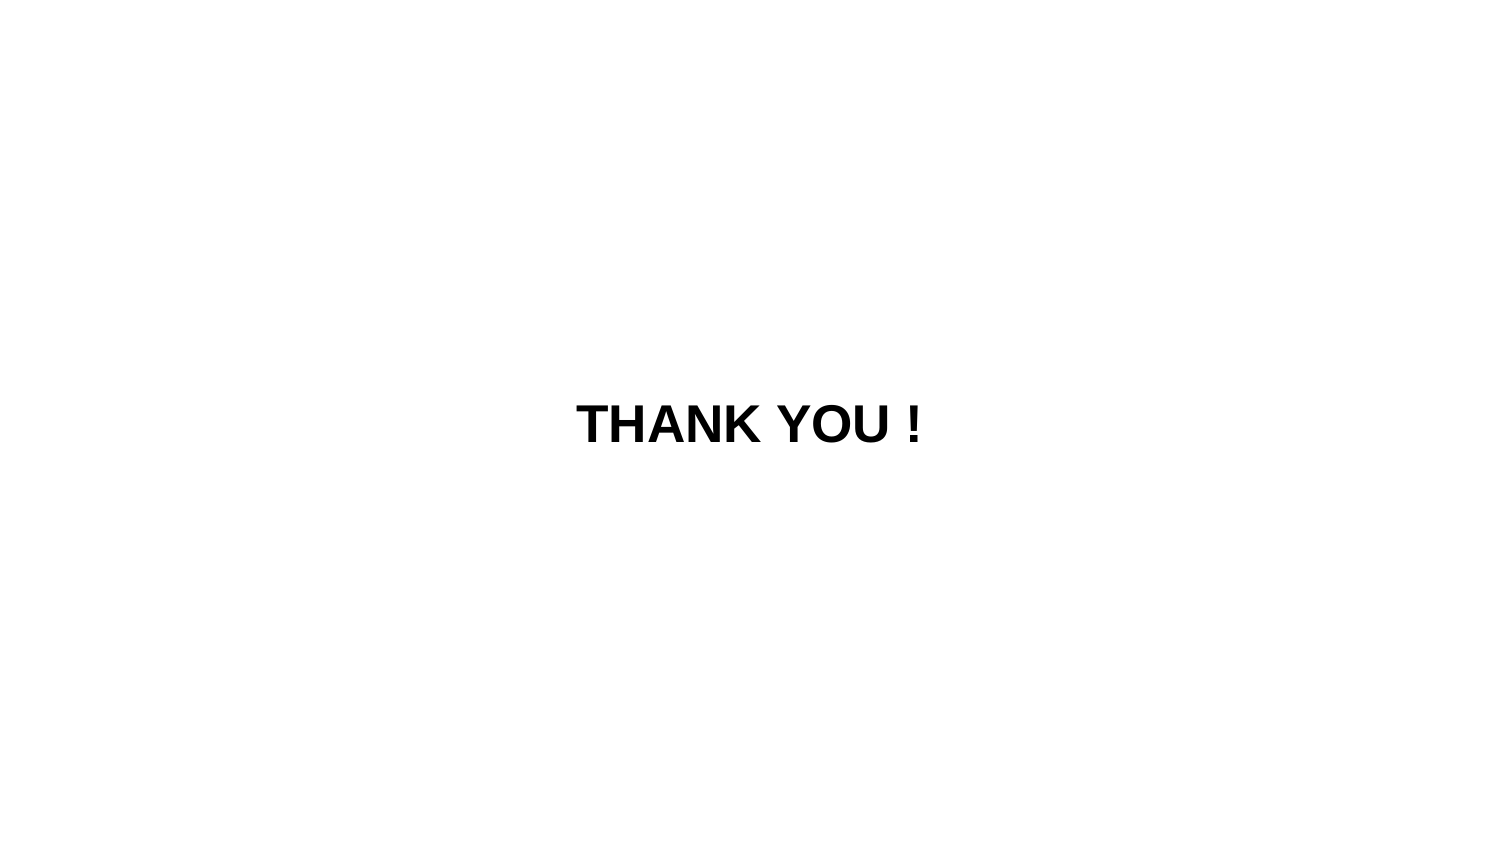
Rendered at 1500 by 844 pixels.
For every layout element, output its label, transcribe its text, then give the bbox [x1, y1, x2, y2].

title THANK YOU ! [51, 374, 1449, 469]
